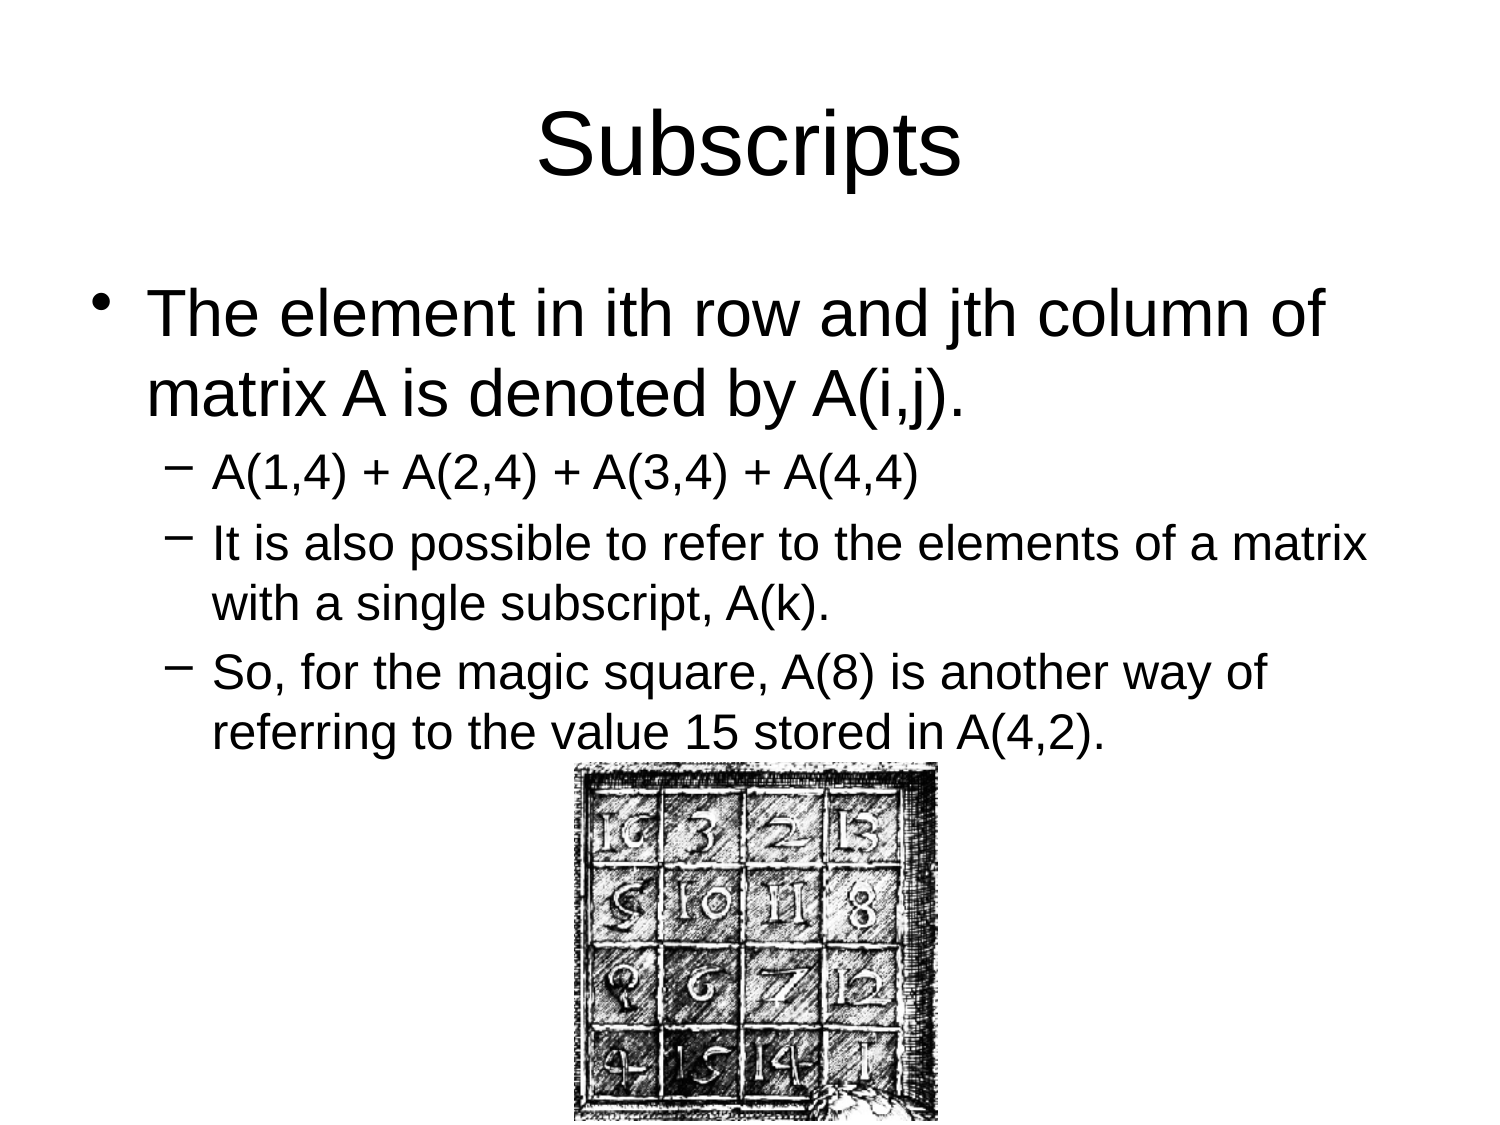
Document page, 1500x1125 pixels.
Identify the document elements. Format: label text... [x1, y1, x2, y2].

picture [573, 762, 938, 1121]
list The element in ith row and jth column of matrix A is denoted by A(i,j). A(1,4) + A(2,4) + A(3,4) + A(4,4) It is also possible to refer to the elements of a matrix with a single subscript, A(k). So, for the magic square, A(8) is another way of referring to the value 15 stored in A(4,2). [75, 262, 1425, 1005]
title Subscripts [75, 45, 1425, 233]
